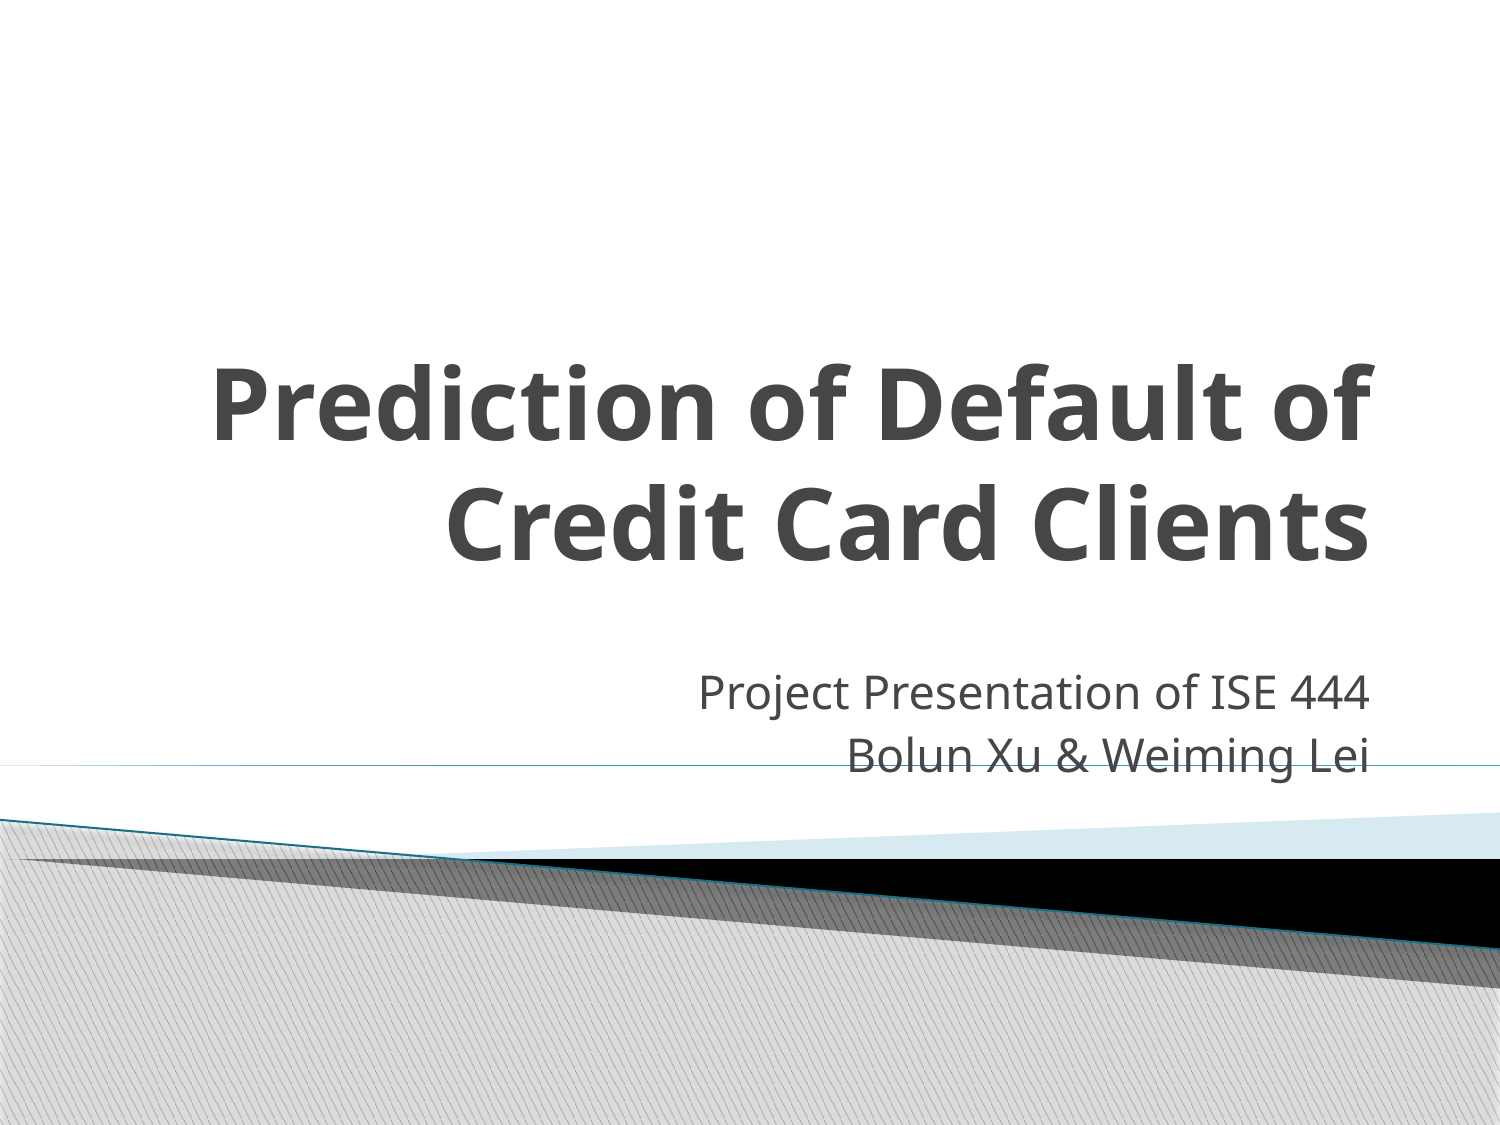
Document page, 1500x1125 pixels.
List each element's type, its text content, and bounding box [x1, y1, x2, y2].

subtitle Project Presentation of ISE 444 Bolun Xu & Weiming Lei [112, 592, 1388, 790]
picture [5, 859, 1500, 989]
title Prediction of Default of Credit Card Clients [112, 287, 1388, 588]
